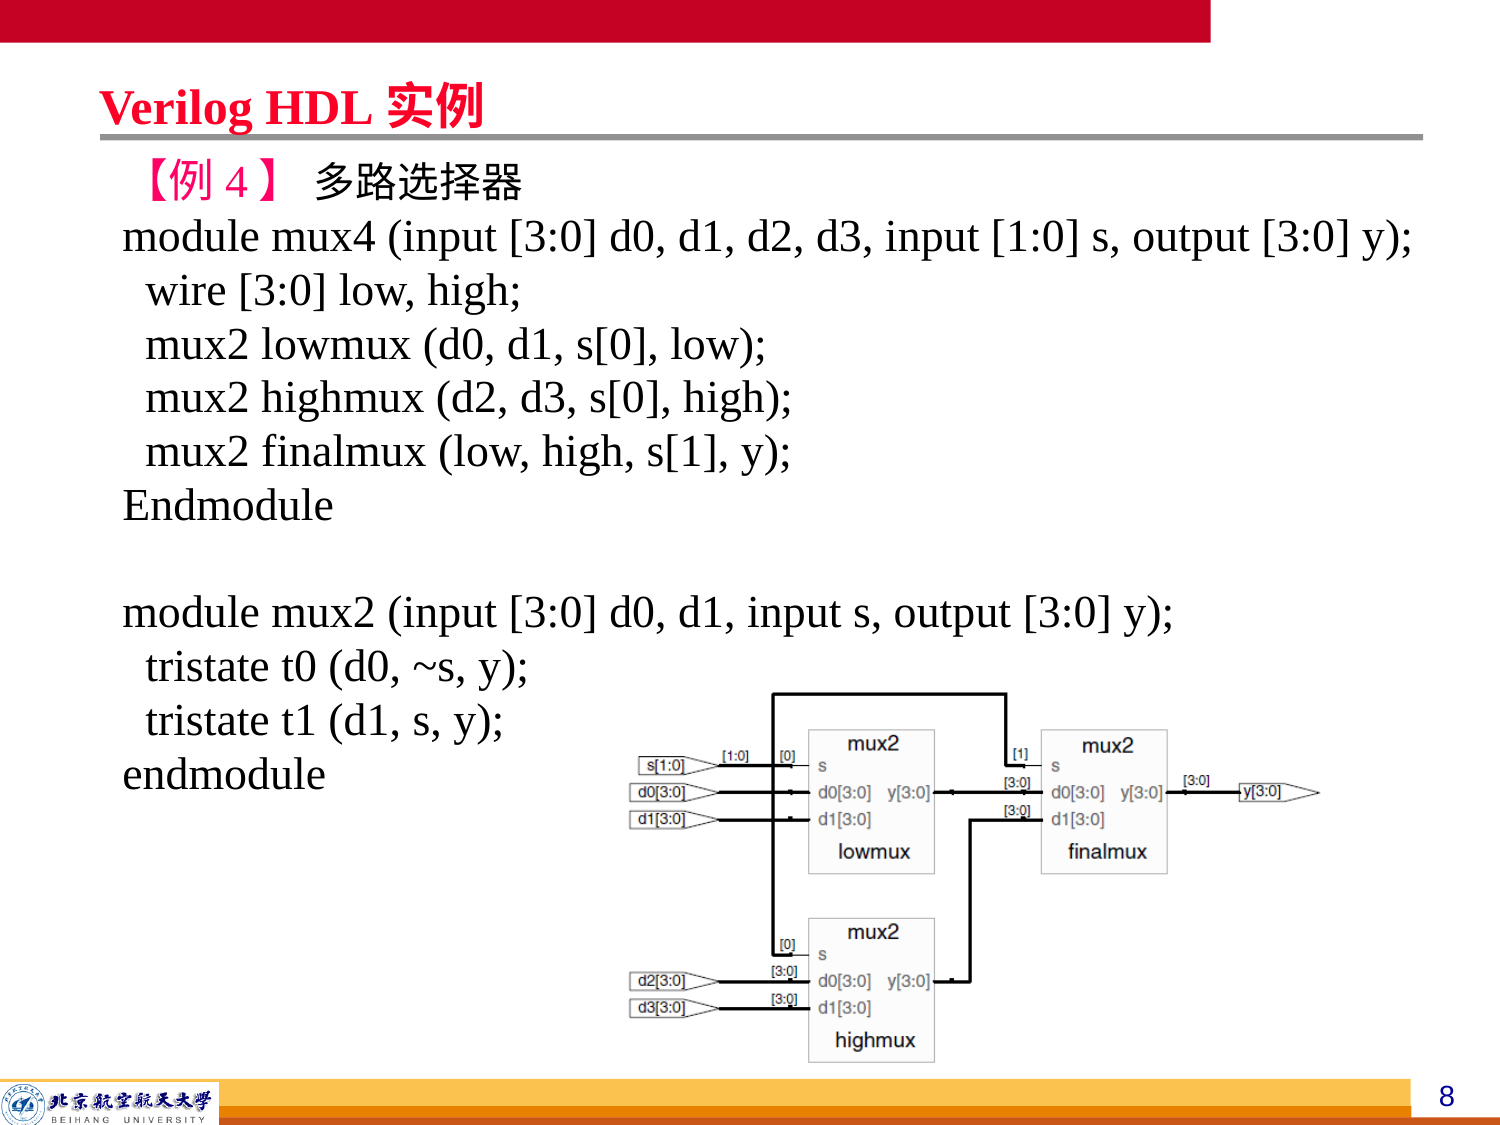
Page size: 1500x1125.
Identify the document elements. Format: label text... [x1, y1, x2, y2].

picture [619, 668, 1327, 1064]
title Verilog HDL实例 [87, 77, 1158, 140]
list 【例4】 多路选择器 module mux4 (input [3:0] d0, d1, d2, d3, input [1:0] s, output [3:0] y); wire [3:0] low, high; mux2 lowmux (d0, d1, s[0], low); mux2 highmux (d2, d3, s[0], high); mux2 finalmux (low, high, s[1], y); Endmodule module mux2 (input [3:0] d0, d1, input s, output [3:0] y); tristate t0 (d0, ~s, y); tristate t1 (d1, s, y); endmodule [111, 160, 1460, 809]
picture [0, 1082, 219, 1125]
